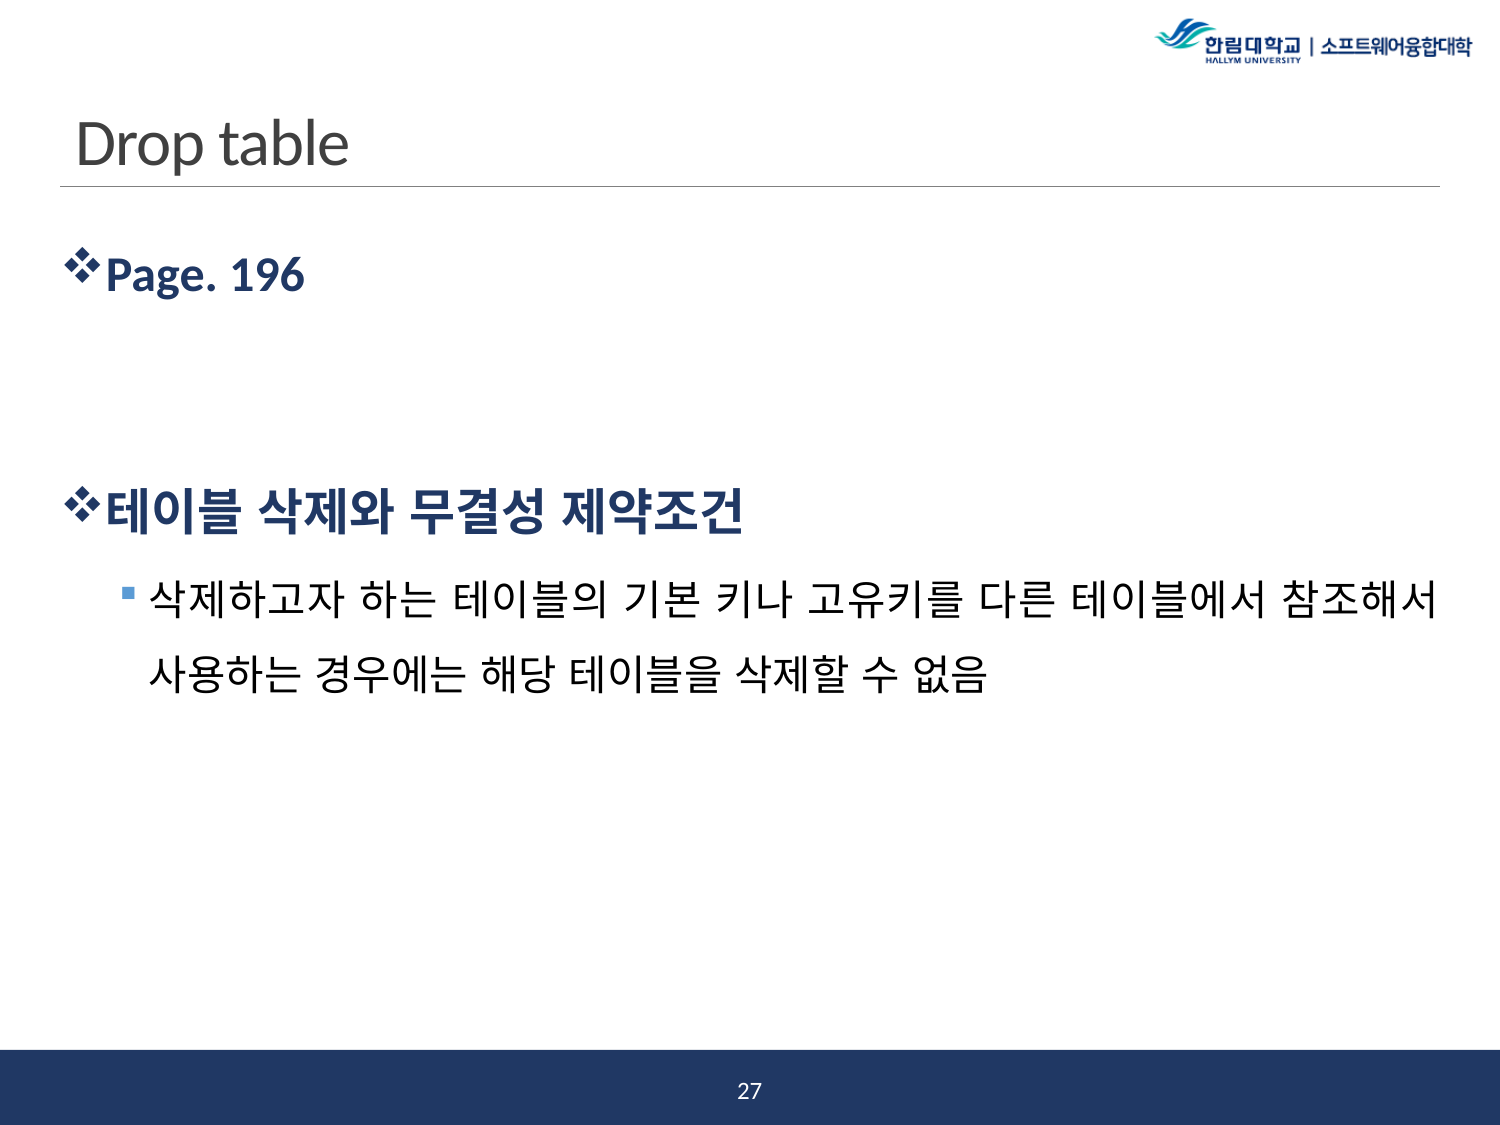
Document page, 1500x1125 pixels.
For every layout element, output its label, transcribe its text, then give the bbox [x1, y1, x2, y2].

slide_number 26 [669, 1059, 831, 1120]
list Page. 196 테이블 삭제와 무결성 제약조건 삭제하고자 하는 테이블의 기본 키나 고유키를 다른 테이블에서 참조해서 사용하는 경우에는 해당 테이블을 삭제할 수 없음 [60, 204, 1440, 982]
title Drop table [60, 62, 1440, 187]
picture [1148, 7, 1483, 76]
